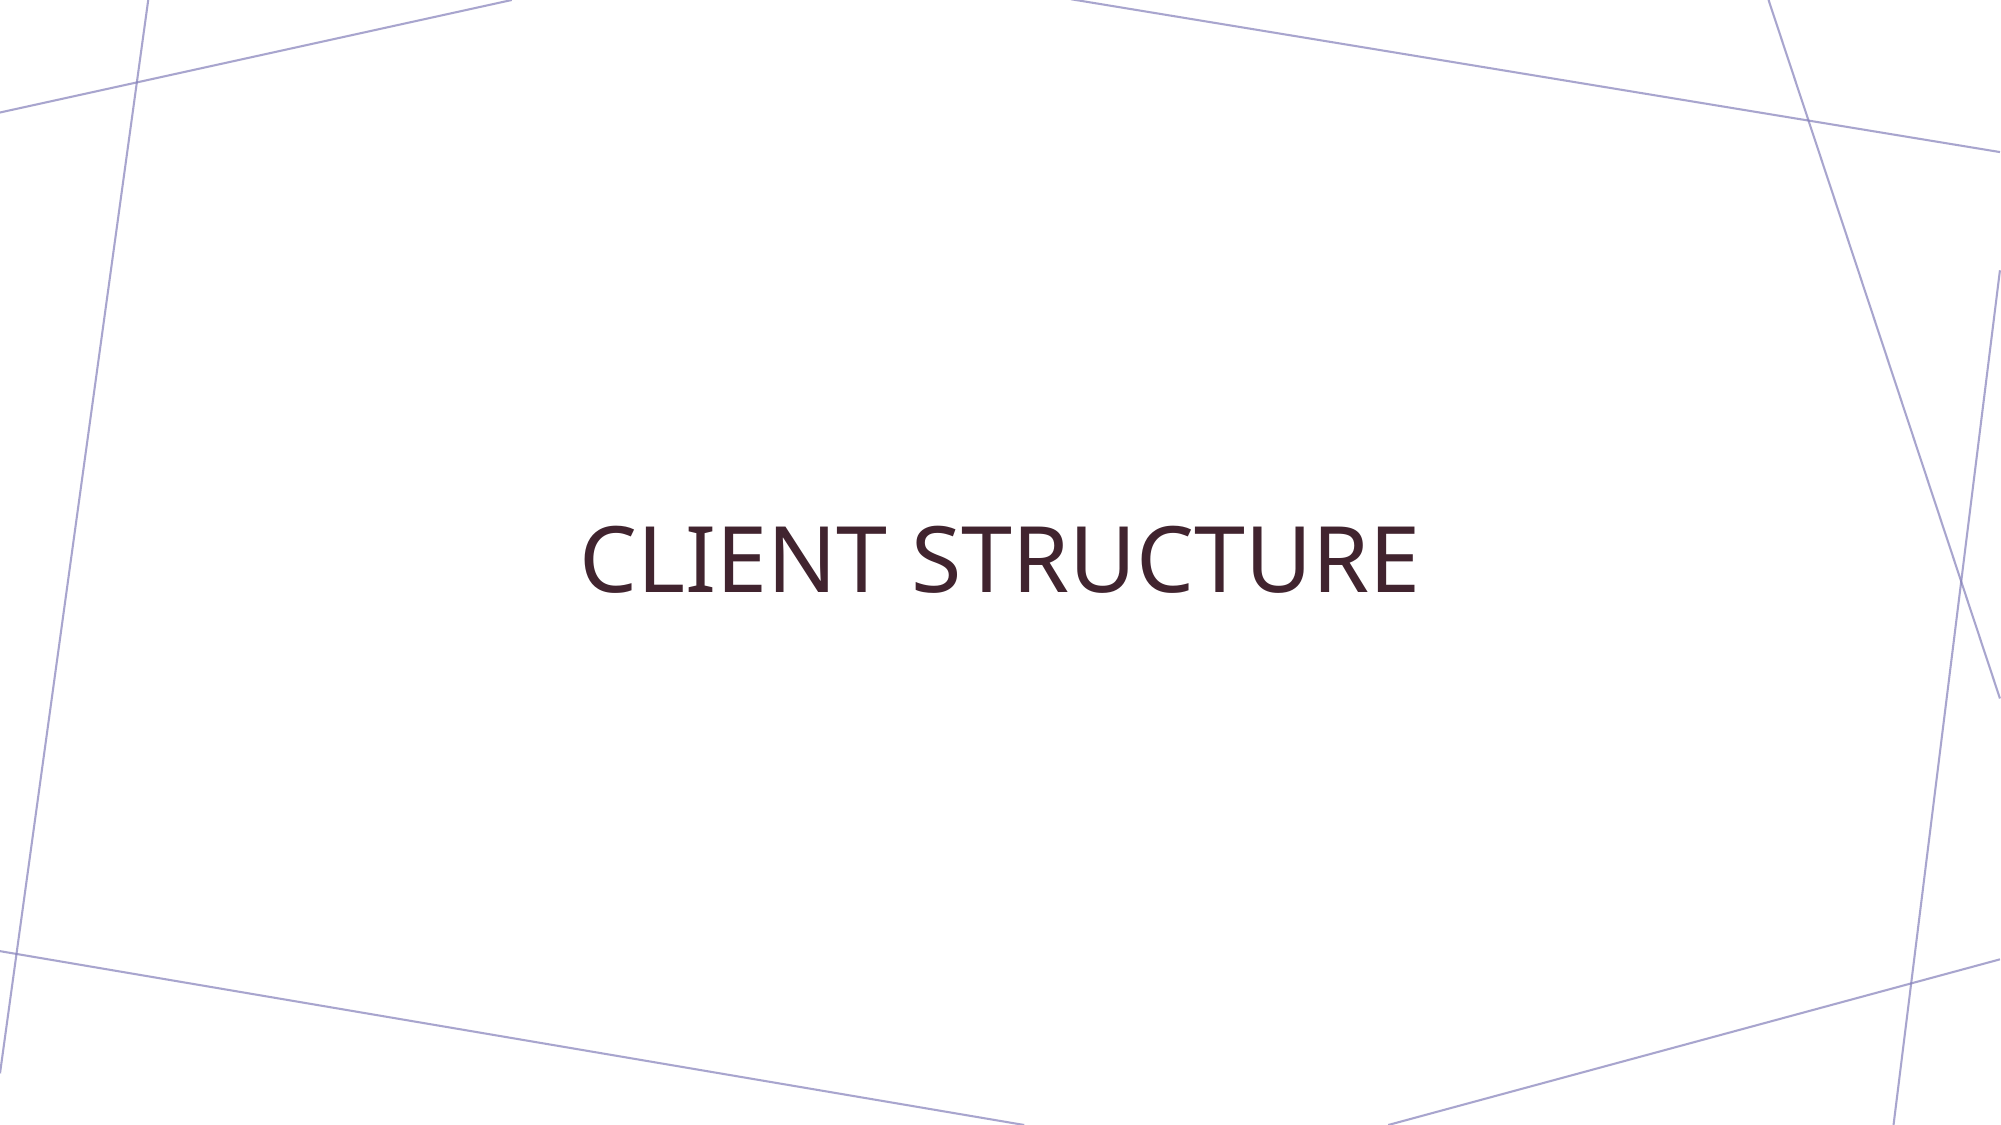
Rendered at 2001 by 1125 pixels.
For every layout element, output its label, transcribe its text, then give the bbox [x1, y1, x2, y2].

title CLIENT STRUCTURE [187, 449, 1813, 676]
